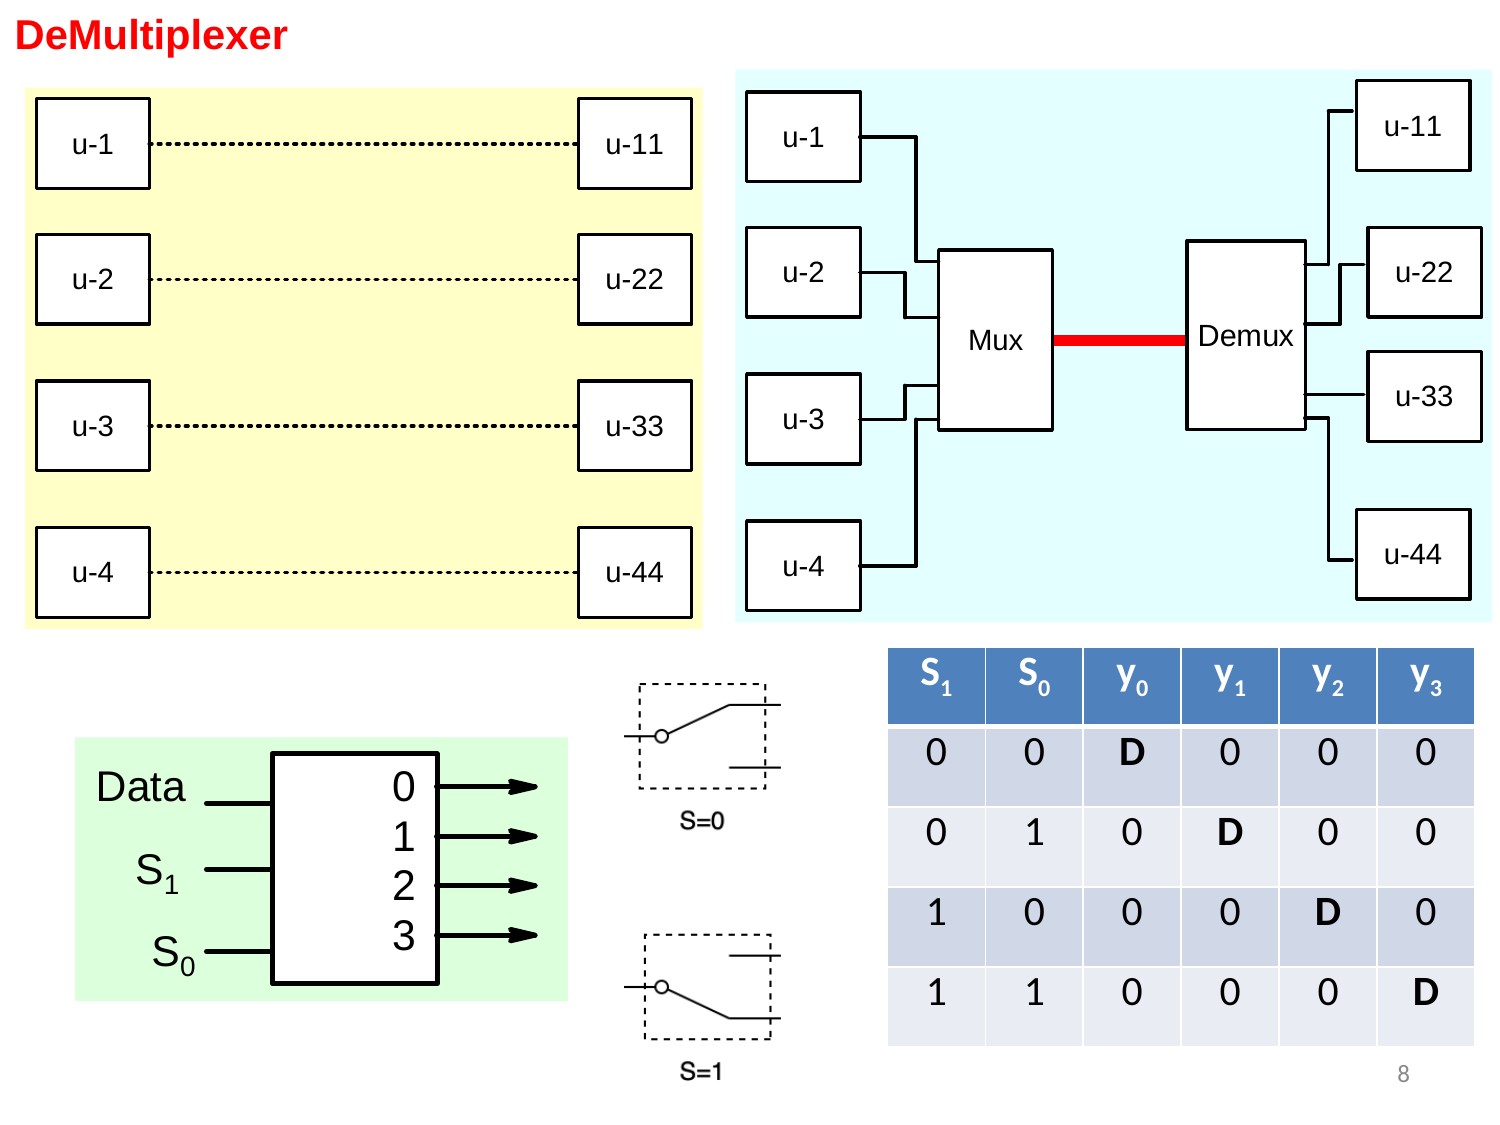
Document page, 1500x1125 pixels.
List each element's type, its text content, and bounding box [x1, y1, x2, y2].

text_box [1174, 87, 1388, 584]
table_cell 0 [1182, 888, 1278, 966]
table_cell D [1084, 729, 1180, 806]
table_cell 0 [1280, 808, 1376, 886]
table_header y3 [1378, 648, 1474, 724]
slide_number 8 [1074, 1042, 1425, 1103]
table_cell D [1182, 808, 1278, 886]
table_header y1 [1182, 648, 1278, 724]
picture [623, 683, 782, 1103]
table_cell 1 [888, 888, 985, 966]
table_cell 1 [986, 808, 1082, 886]
table_cell 0 [986, 888, 1082, 966]
table_cell 1 [986, 968, 1082, 1046]
table_header S0 [986, 648, 1082, 724]
table_cell 0 [1280, 729, 1376, 806]
table_cell 0 [1378, 808, 1474, 886]
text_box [24, 87, 703, 630]
table_cell D [1378, 968, 1474, 1046]
table_cell 0 [1084, 968, 1180, 1042]
table_header y2 [1280, 648, 1376, 724]
table_cell 0 [1182, 729, 1278, 806]
table_cell 0 [1182, 968, 1278, 1042]
table_header y0 [1084, 648, 1180, 724]
text_box DeMultiplexer [0, 0, 304, 65]
table_cell 0 [1280, 968, 1376, 1042]
table_cell 0 [888, 729, 985, 806]
table_cell 0 [1084, 808, 1180, 886]
table_cell 0 [888, 808, 985, 886]
table_cell 1 [888, 968, 985, 1046]
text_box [74, 737, 569, 1002]
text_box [735, 69, 1493, 623]
table_cell 0 [1378, 729, 1474, 806]
table_cell D [1280, 888, 1376, 966]
table_cell 0 [986, 729, 1082, 806]
table_cell 0 [1378, 888, 1474, 966]
table_cell 0 [1084, 888, 1180, 966]
table_header S1 [888, 648, 985, 724]
